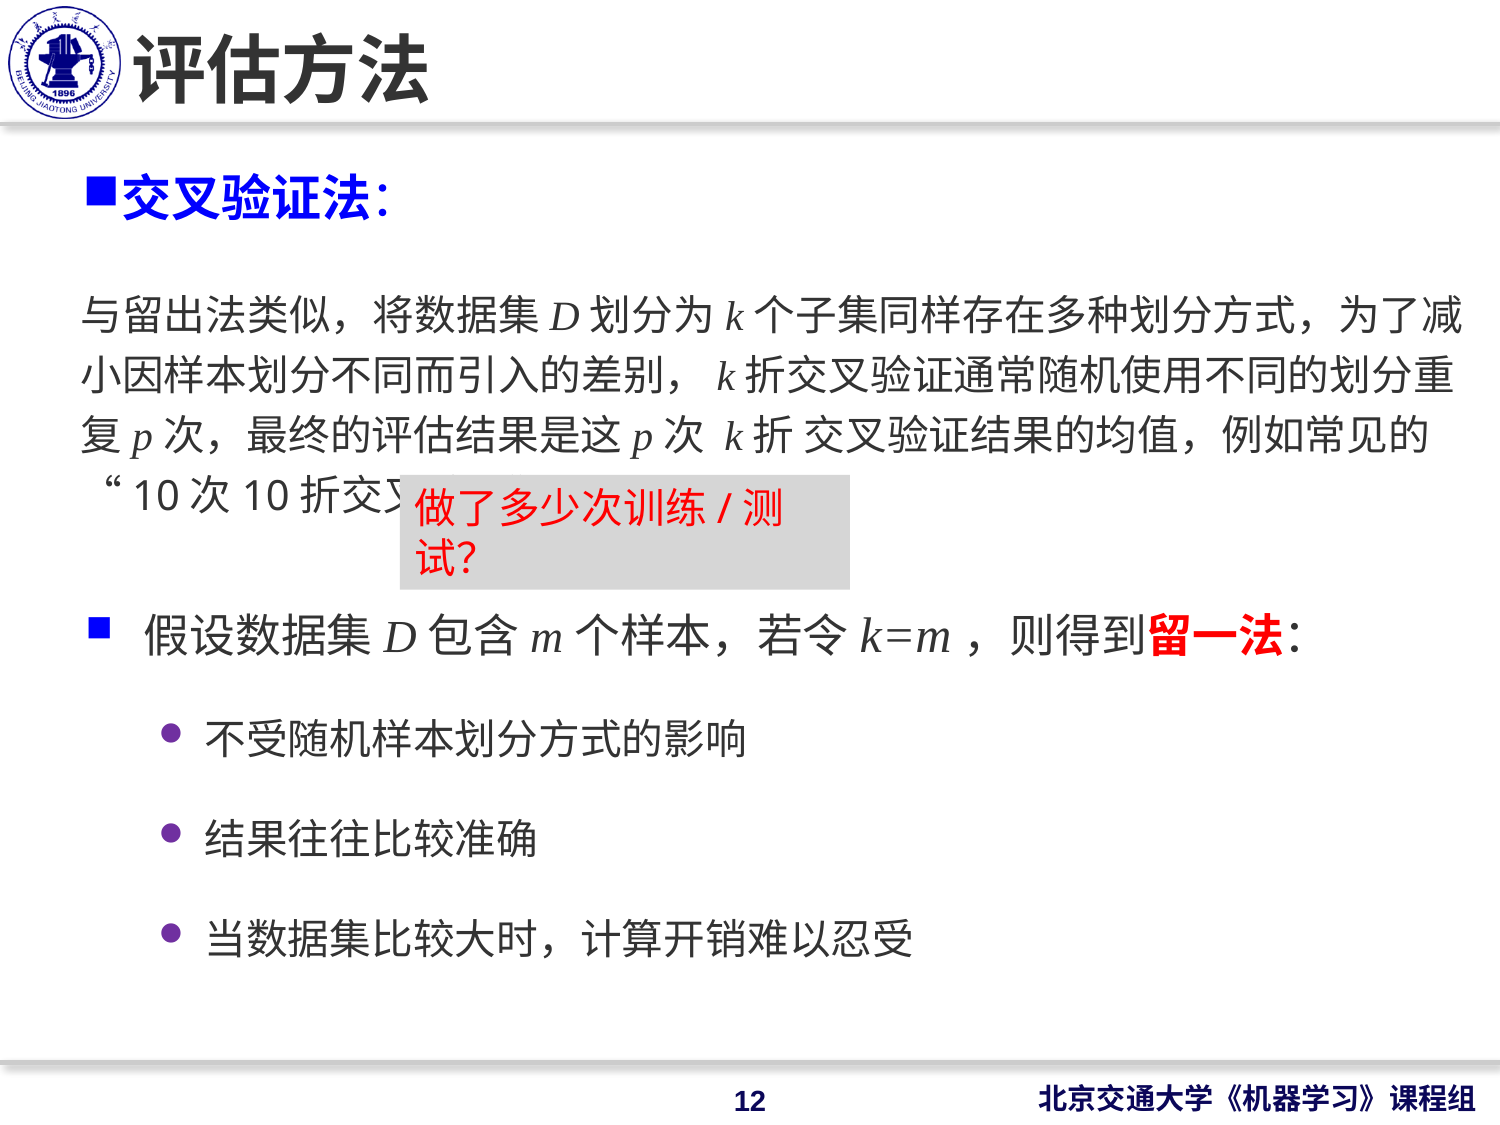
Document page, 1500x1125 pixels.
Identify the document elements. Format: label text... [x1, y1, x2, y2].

text_box 假设数据集D包含m个样本，若令k=m，则得到留一法： 不受随机样本划分方式的影响 结果往往比较准确 当数据集比较大时，计算开销难以忍受 [70, 565, 1485, 955]
text_box 做了多少次训练/测试？ [399, 474, 850, 590]
text_box 与留出法类似，将数据集D划分为k个子集同样存在多种划分方式，为了减小因样本划分不同而引入的差别，k折交叉验证通常随机使用不同的划分重复p次，最终的评估结果是这p次 k折 交叉验证结果的均值，例如常见的“10次10折交叉验证” [65, 271, 1480, 531]
title 评估方法 [131, 0, 1426, 113]
list 交叉验证法： [67, 162, 1425, 249]
picture [8, 6, 121, 119]
